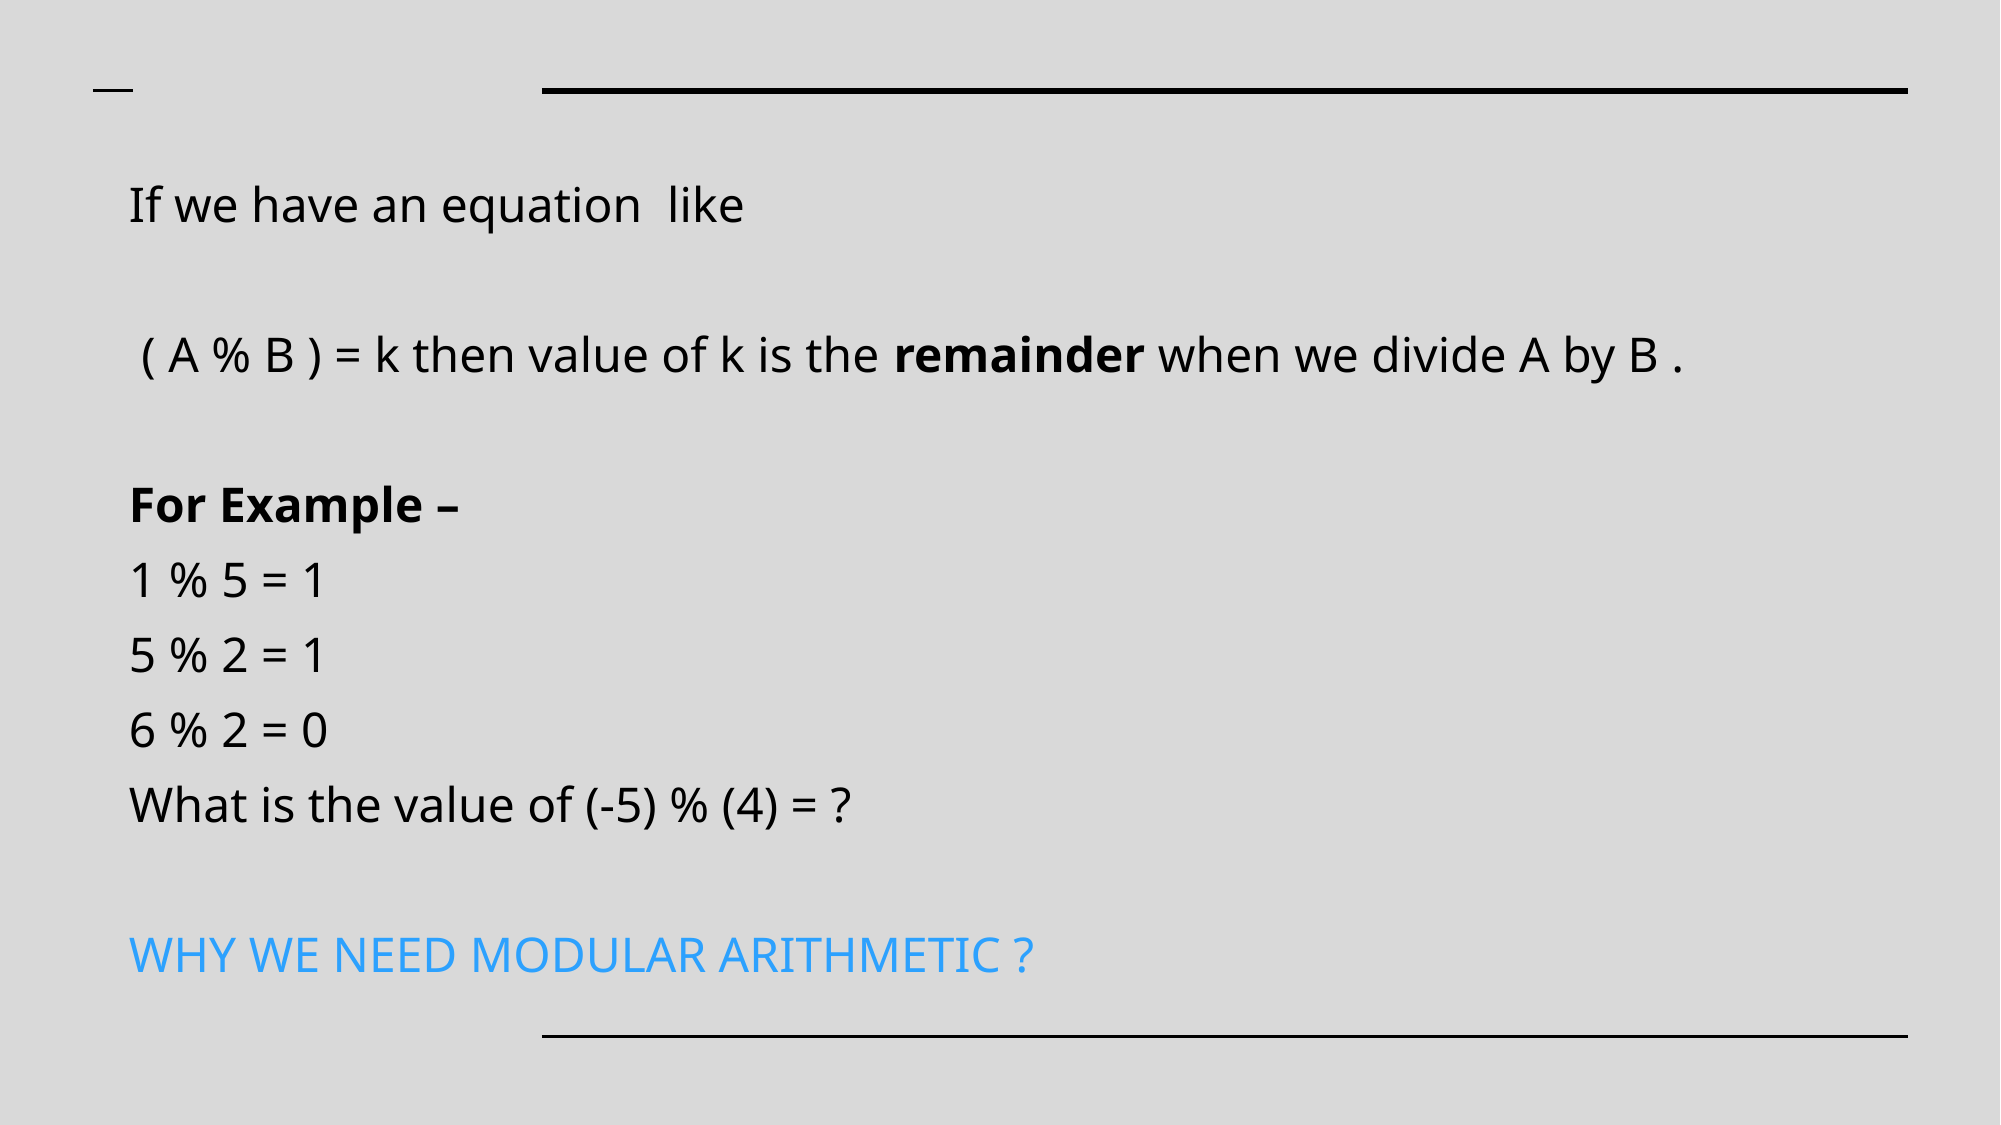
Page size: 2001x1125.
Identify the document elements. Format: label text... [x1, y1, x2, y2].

list If we have an equation like ( A % B ) = k then value of k is the remainder when we divide A by B . For Example – 1 % 5 = 1 5 % 2 = 1 6 % 2 = 0 What is the value of (-5) % (4) = ? WHY WE NEED MODULAR ARITHMETIC ? [90, 146, 1910, 1006]
